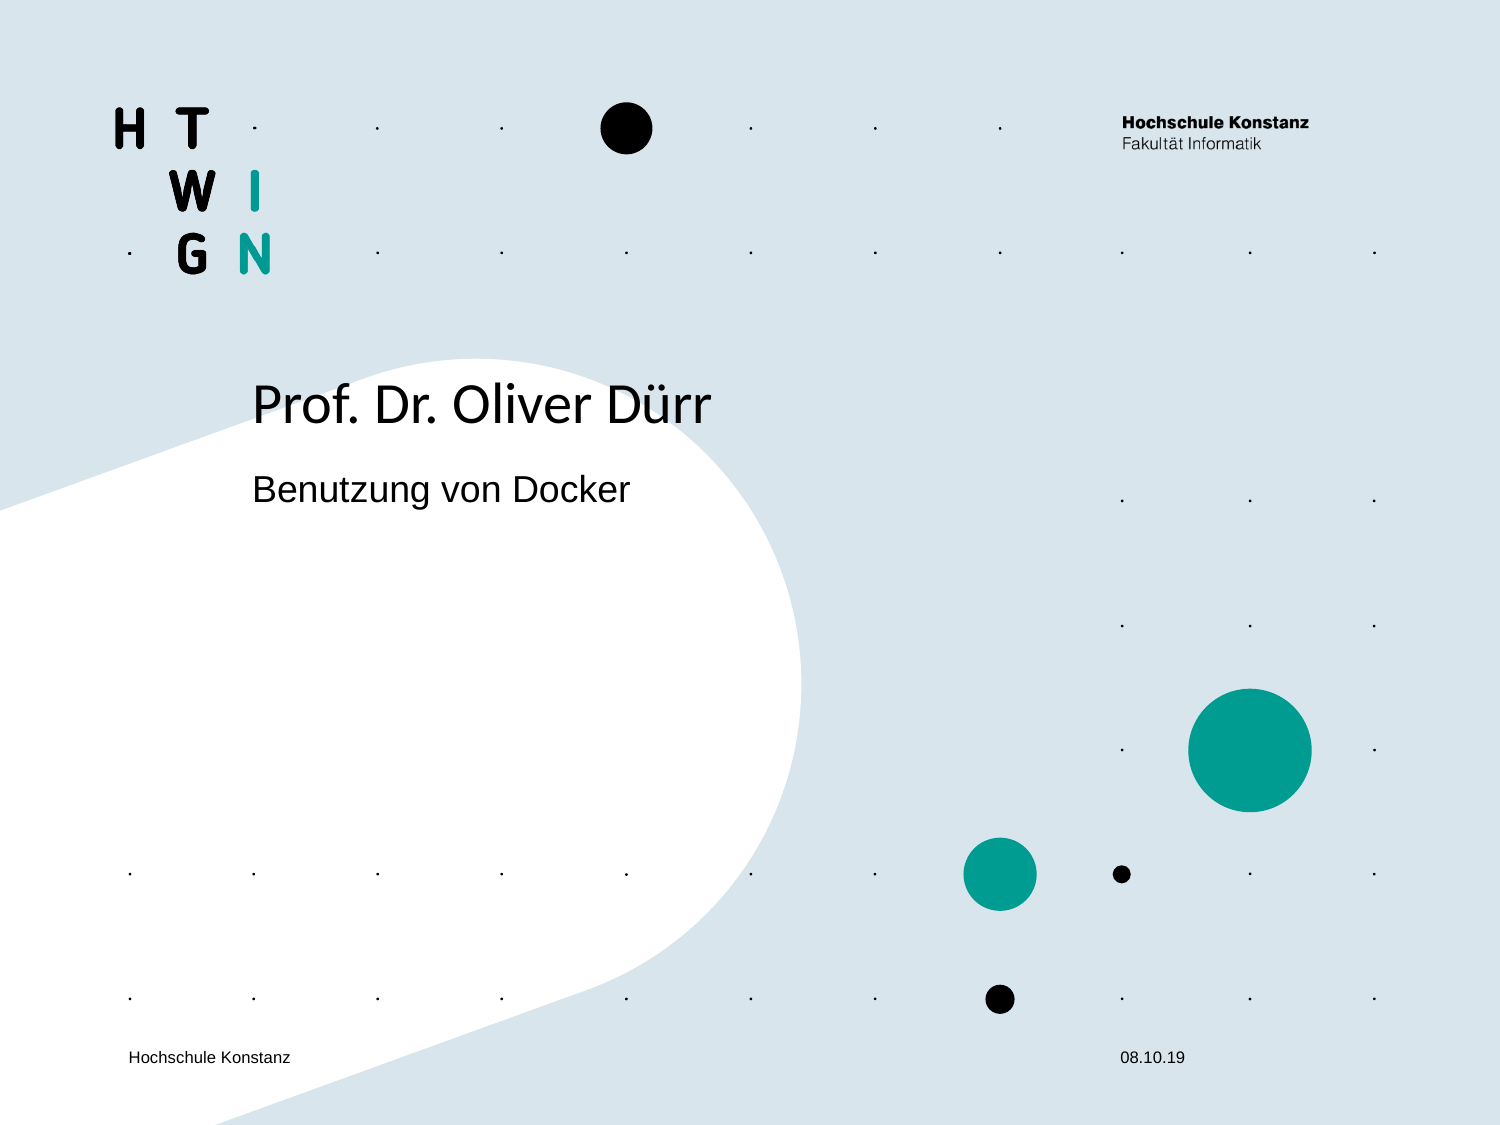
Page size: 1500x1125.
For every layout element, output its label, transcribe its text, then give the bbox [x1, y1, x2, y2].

list Prof. Dr. Oliver Dürr [237, 357, 1250, 452]
picture [1060, 65, 1500, 317]
picture [67, 65, 317, 316]
list Benutzung von Docker [236, 457, 1251, 787]
